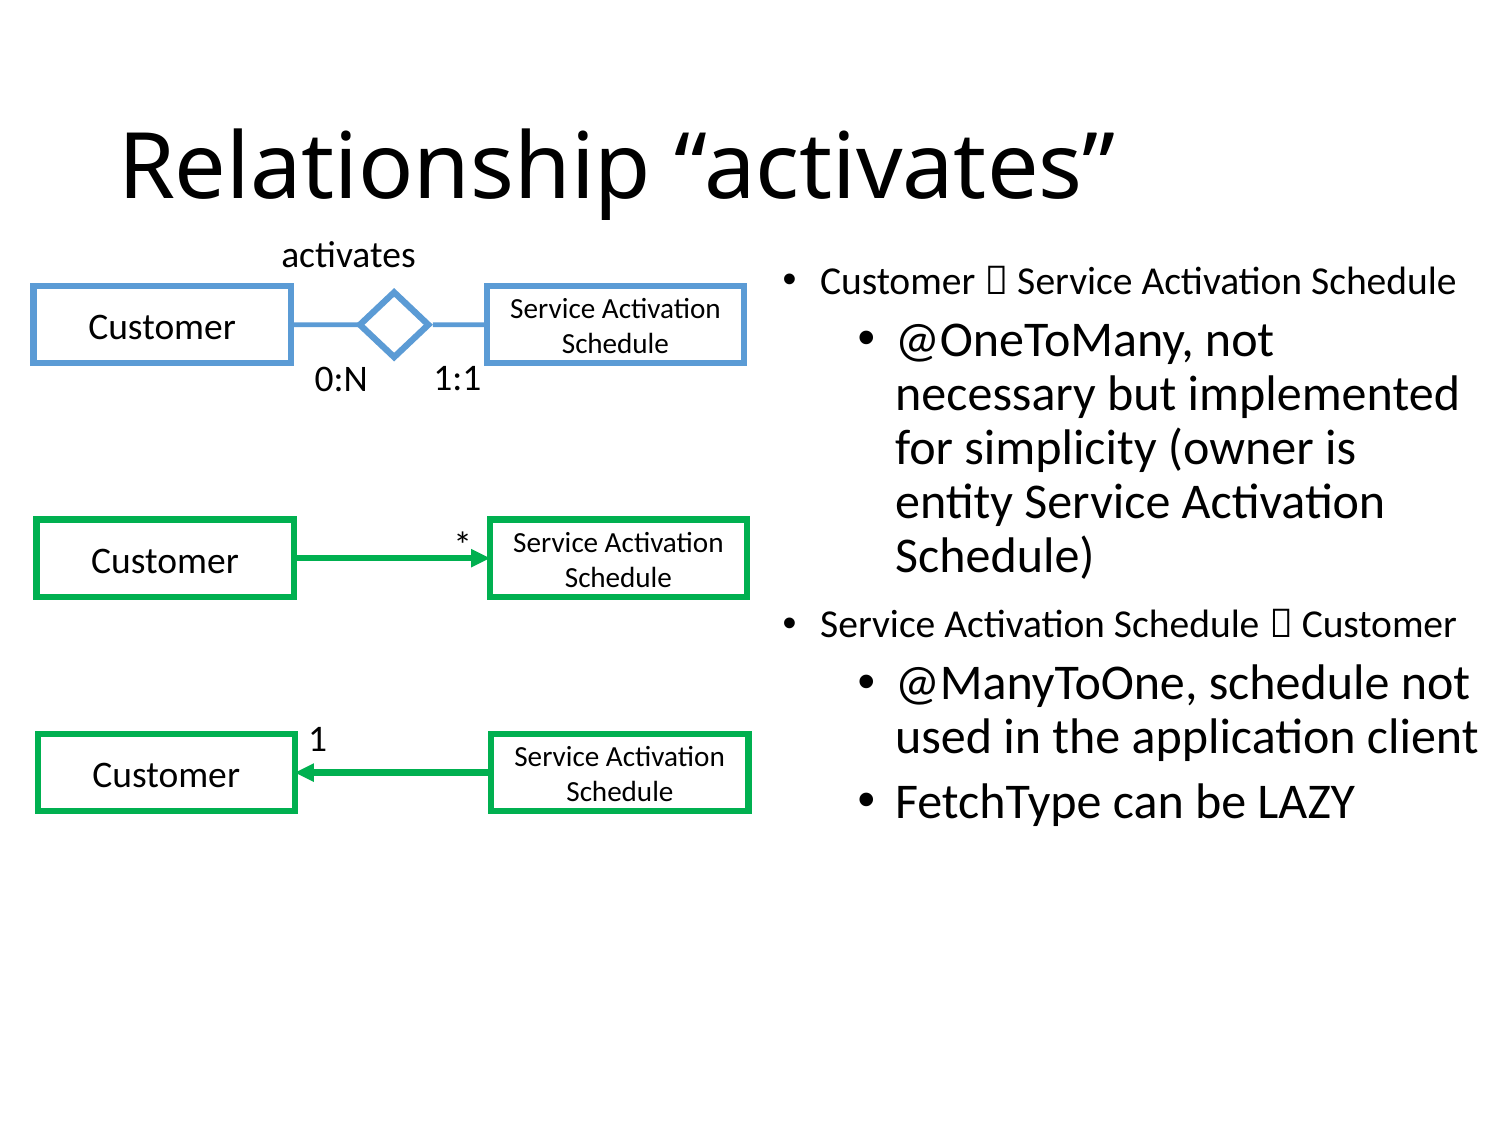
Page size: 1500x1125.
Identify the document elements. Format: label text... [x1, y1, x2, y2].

text_box Customer  Service Activation Schedule @OneToMany, not necessary but implemented for simplicity (owner is entity Service Activation Schedule) Service Activation Schedule  Customer @ManyToOne, schedule not used in the application client FetchType can be LAZY [767, 252, 1500, 967]
text_box Service Activation Schedule [486, 285, 745, 364]
text_box 1:1 [418, 345, 497, 406]
text_box Customer [37, 733, 296, 812]
text_box Customer [32, 285, 292, 364]
text_box * [438, 514, 488, 558]
text_box Service Activation Schedule [489, 518, 748, 598]
text_box 1 [293, 706, 343, 767]
title Relationship “activates” [103, 59, 1397, 278]
text_box Service Activation Schedule [490, 733, 749, 812]
text_box Customer [35, 518, 295, 598]
text_box * [438, 559, 488, 574]
text_box activates [266, 222, 431, 282]
text_box 0:N [299, 346, 383, 406]
text_box [360, 290, 430, 359]
